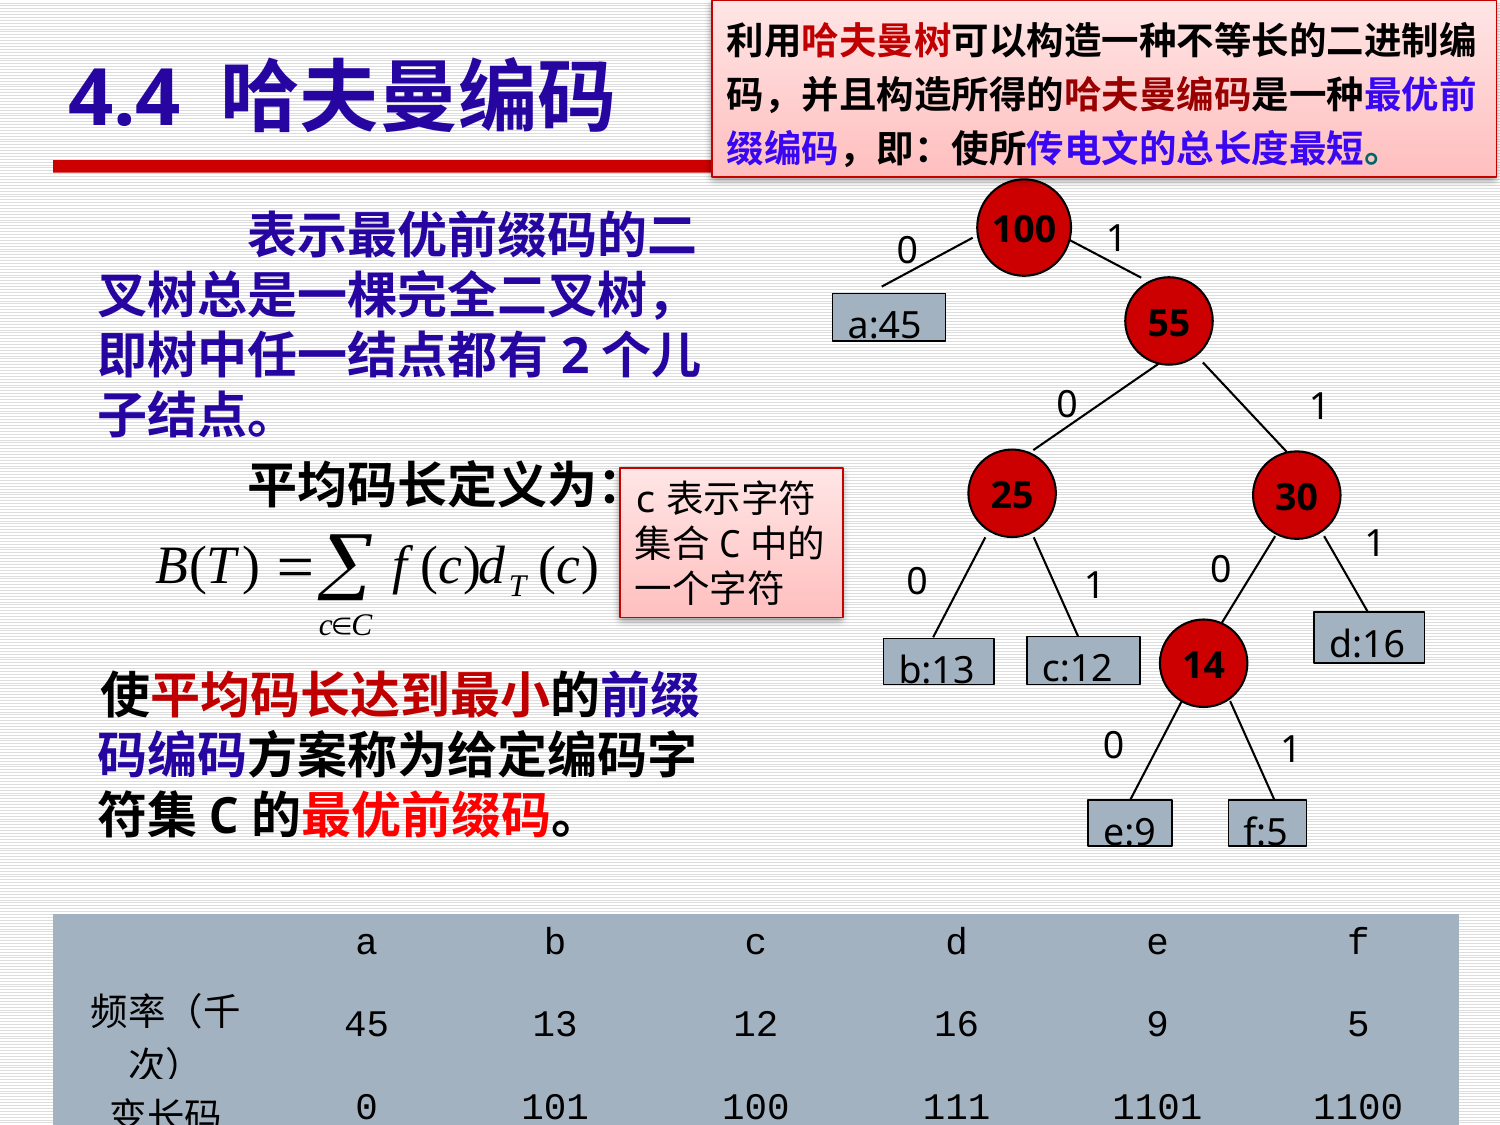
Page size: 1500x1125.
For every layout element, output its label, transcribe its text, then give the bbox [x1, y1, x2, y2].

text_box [832, 179, 1425, 847]
table_cell 100 [655, 1079, 856, 1125]
text_box 利用哈夫曼树可以构造一种不等长的二进制编码，并且构造所得的哈夫曼编码是一种最优前缀编码，即：使所传电文的总长度最短。 [711, 0, 1497, 178]
table_header [53, 914, 279, 974]
table_cell 0 [279, 1079, 455, 1125]
table_cell 13 [455, 974, 655, 1079]
table_cell 16 [856, 974, 1057, 1079]
text_box c表示字符集合C中的一个字符 [619, 467, 827, 618]
table_header c [655, 914, 856, 974]
table_cell 1101 [1057, 1079, 1258, 1125]
table_cell 1100 [1258, 1079, 1459, 1125]
table_header a [279, 914, 455, 974]
table_cell 45 [279, 974, 455, 1079]
table_cell 111 [856, 1079, 1057, 1125]
title 4.4 哈夫曼编码 [53, 50, 706, 149]
table_cell 101 [455, 1079, 655, 1125]
list 表示最优前缀码的二叉树总是一棵完全二叉树，即树中任一结点都有2个儿子结点。 平均码长定义为： 使平均码长达到最小的前缀码编码方案称为给定编码字符集C的最优前缀码。 [5, 196, 739, 929]
table_cell 5 [1258, 974, 1459, 1079]
table_header b [455, 914, 655, 974]
table_cell 12 [655, 974, 856, 1079]
table_cell 9 [1057, 974, 1258, 1079]
table_header e [1057, 914, 1258, 974]
table_cell 频率（千次） [53, 974, 279, 1079]
table_header f [1258, 914, 1459, 974]
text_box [145, 524, 607, 647]
table_cell 变长码 [53, 1079, 279, 1125]
table_header d [856, 914, 1057, 974]
